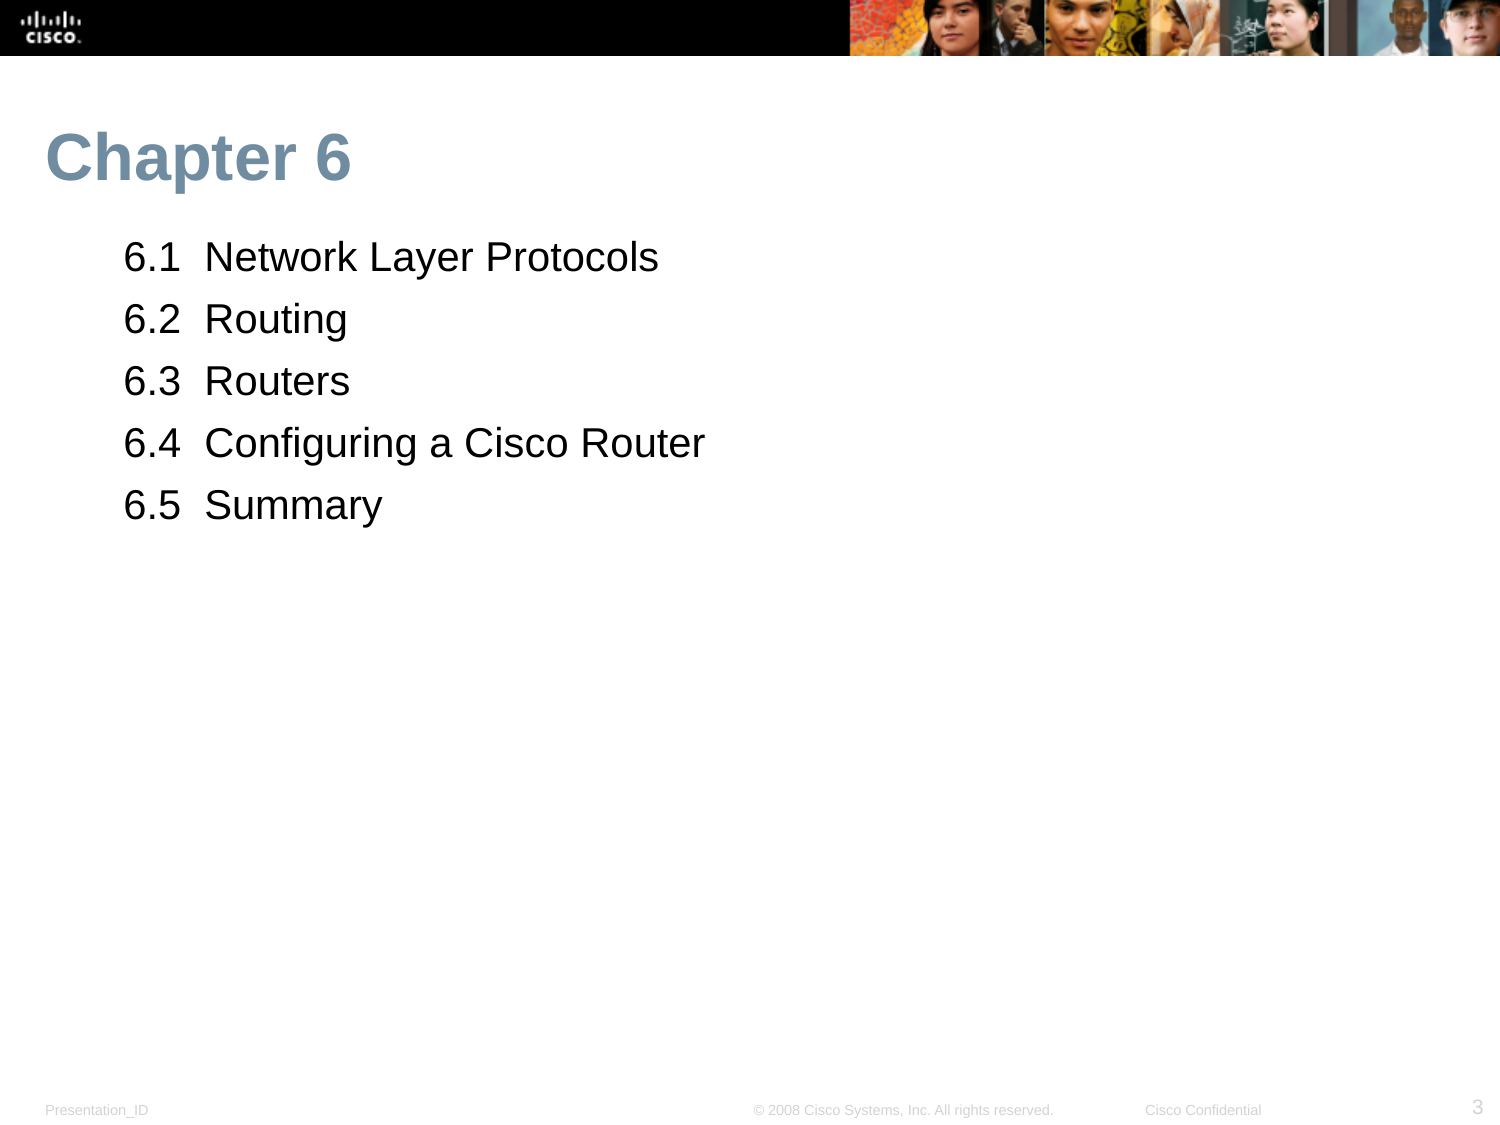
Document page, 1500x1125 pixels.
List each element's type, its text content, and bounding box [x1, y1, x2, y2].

title Chapter 6 [31, 64, 1471, 203]
picture [0, 0, 1500, 56]
list 6.1 Network Layer Protocols 6.2 Routing 6.3 Routers 6.4 Configuring a Cisco Router 6.5 Summary [34, 226, 1468, 1061]
